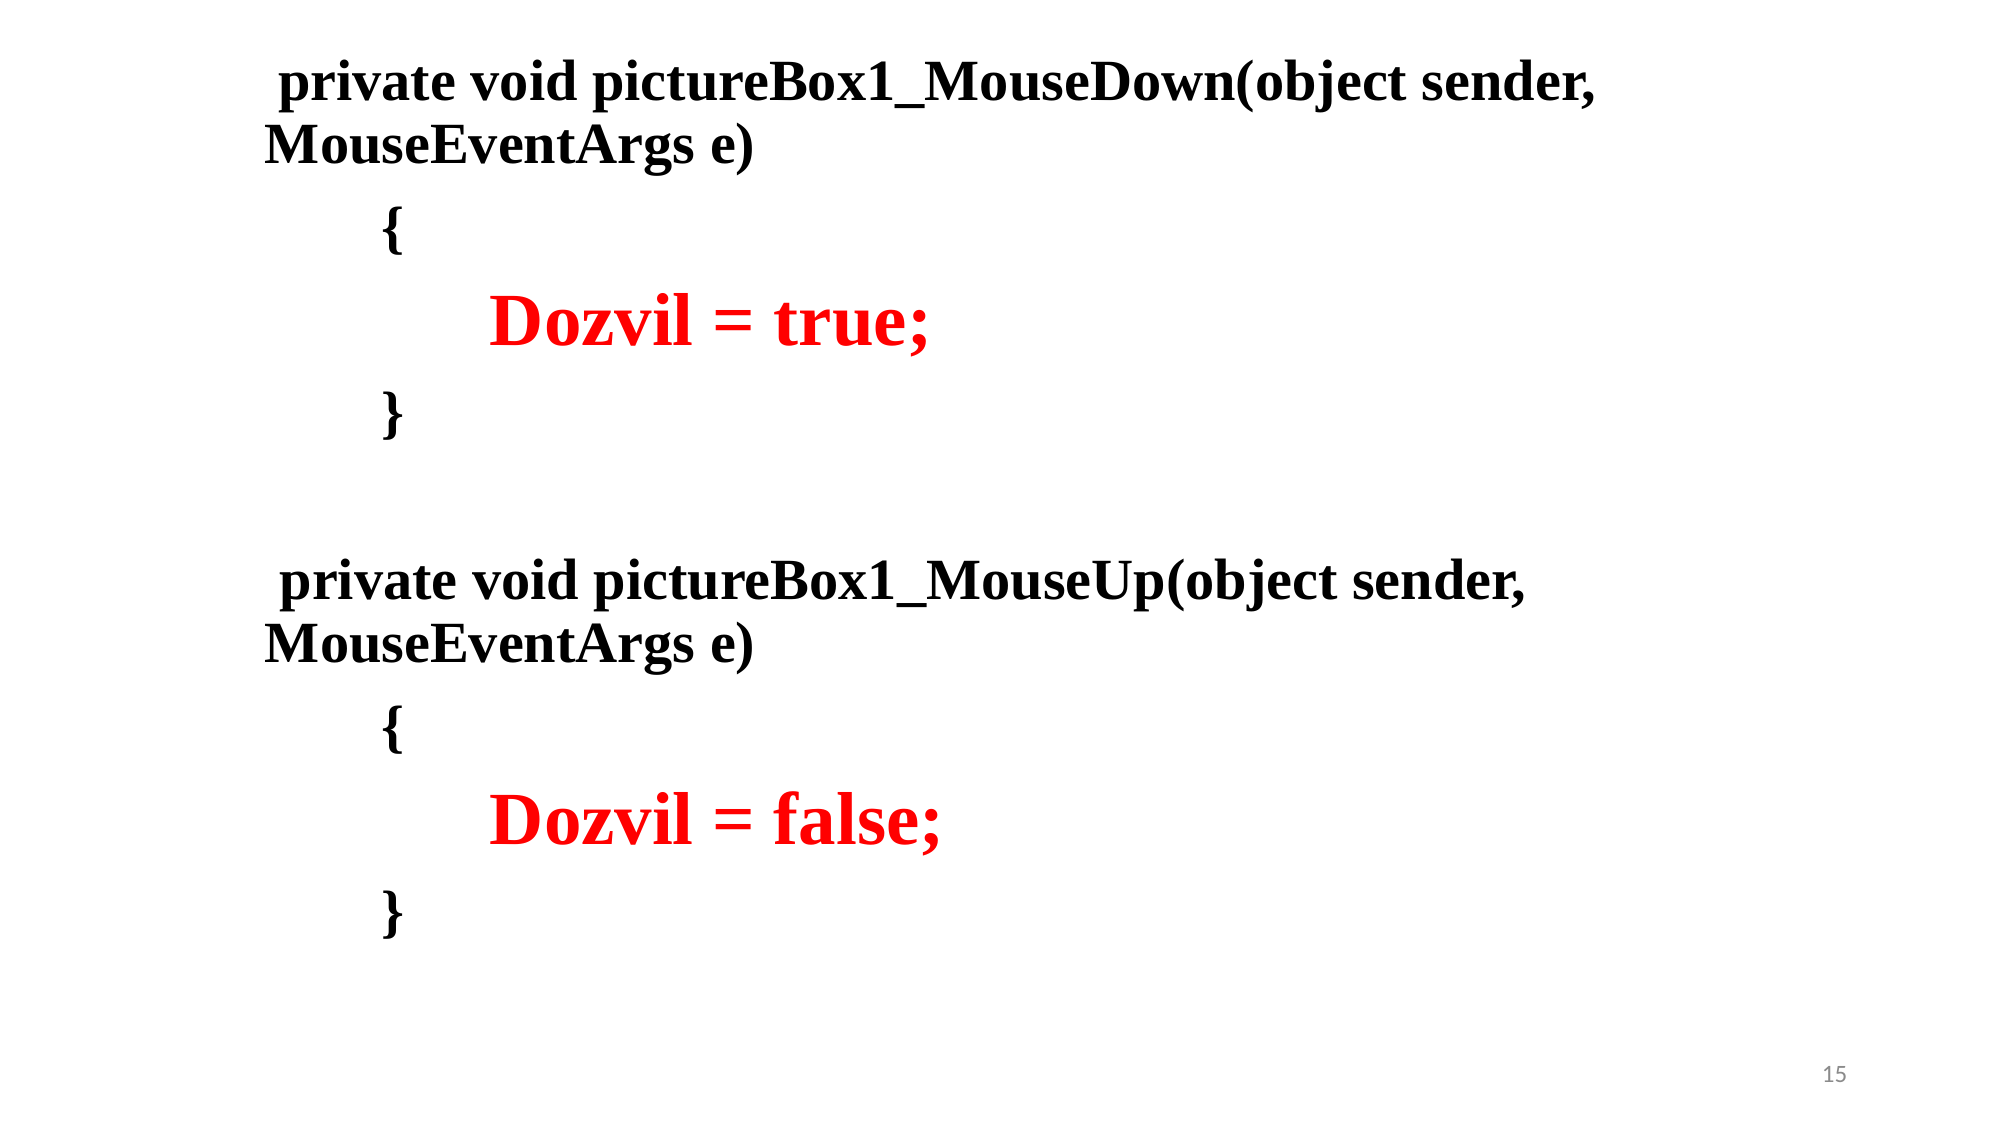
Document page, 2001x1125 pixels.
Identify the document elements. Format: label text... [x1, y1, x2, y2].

list private void pictureBox1_MouseDown(object sender, MouseEventArgs e) { Dozvil = true; } private void pictureBox1_MouseUp(object sender, MouseEventArgs e) { Dozvil = false; } [249, 42, 1750, 1125]
slide_number 15 [1412, 1042, 1863, 1103]
